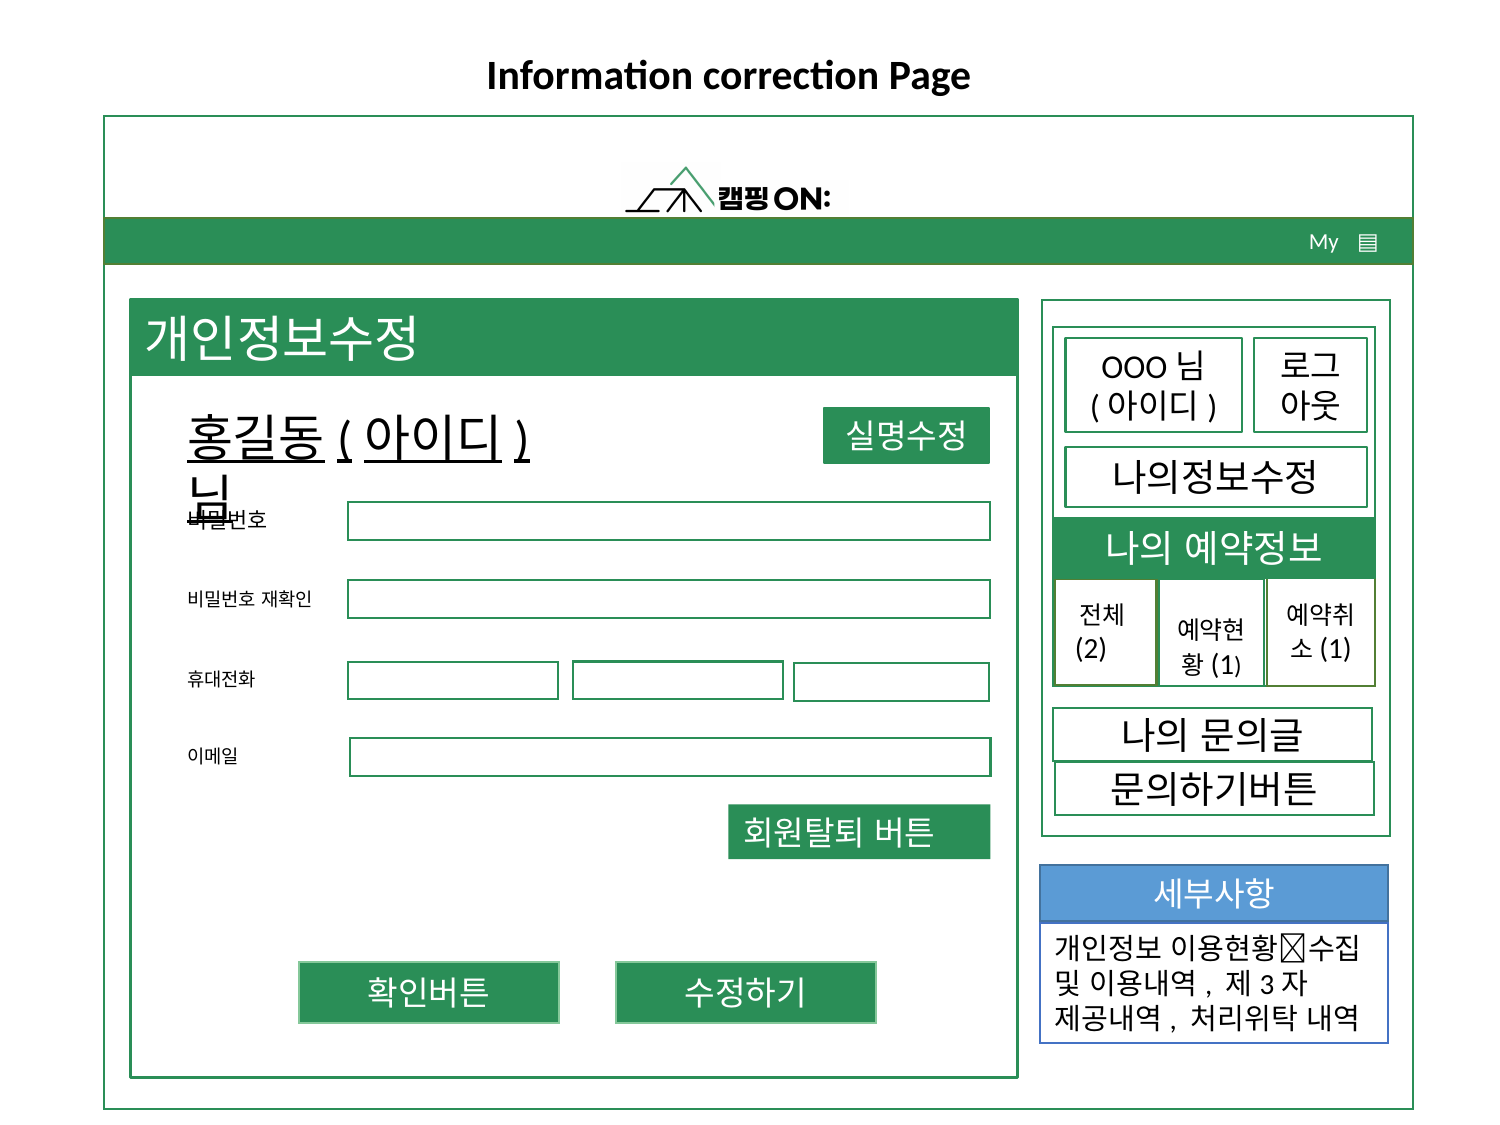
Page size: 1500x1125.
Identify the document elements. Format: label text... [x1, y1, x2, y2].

text_box Information correction Page [417, 40, 1040, 106]
text_box [103, 115, 1414, 217]
text_box My [1288, 220, 1341, 261]
text_box [103, 265, 1414, 1110]
text_box [103, 217, 1414, 265]
text_box 세부사항 [1039, 864, 1389, 922]
picture [621, 162, 849, 218]
text_box ▤ [1341, 220, 1391, 261]
text_box 개인정보 이용현황수집 및 이용내역, 제3자 제공내역, 처리위탁 내역 [1039, 922, 1389, 1044]
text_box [130, 299, 1018, 1078]
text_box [1041, 300, 1391, 836]
